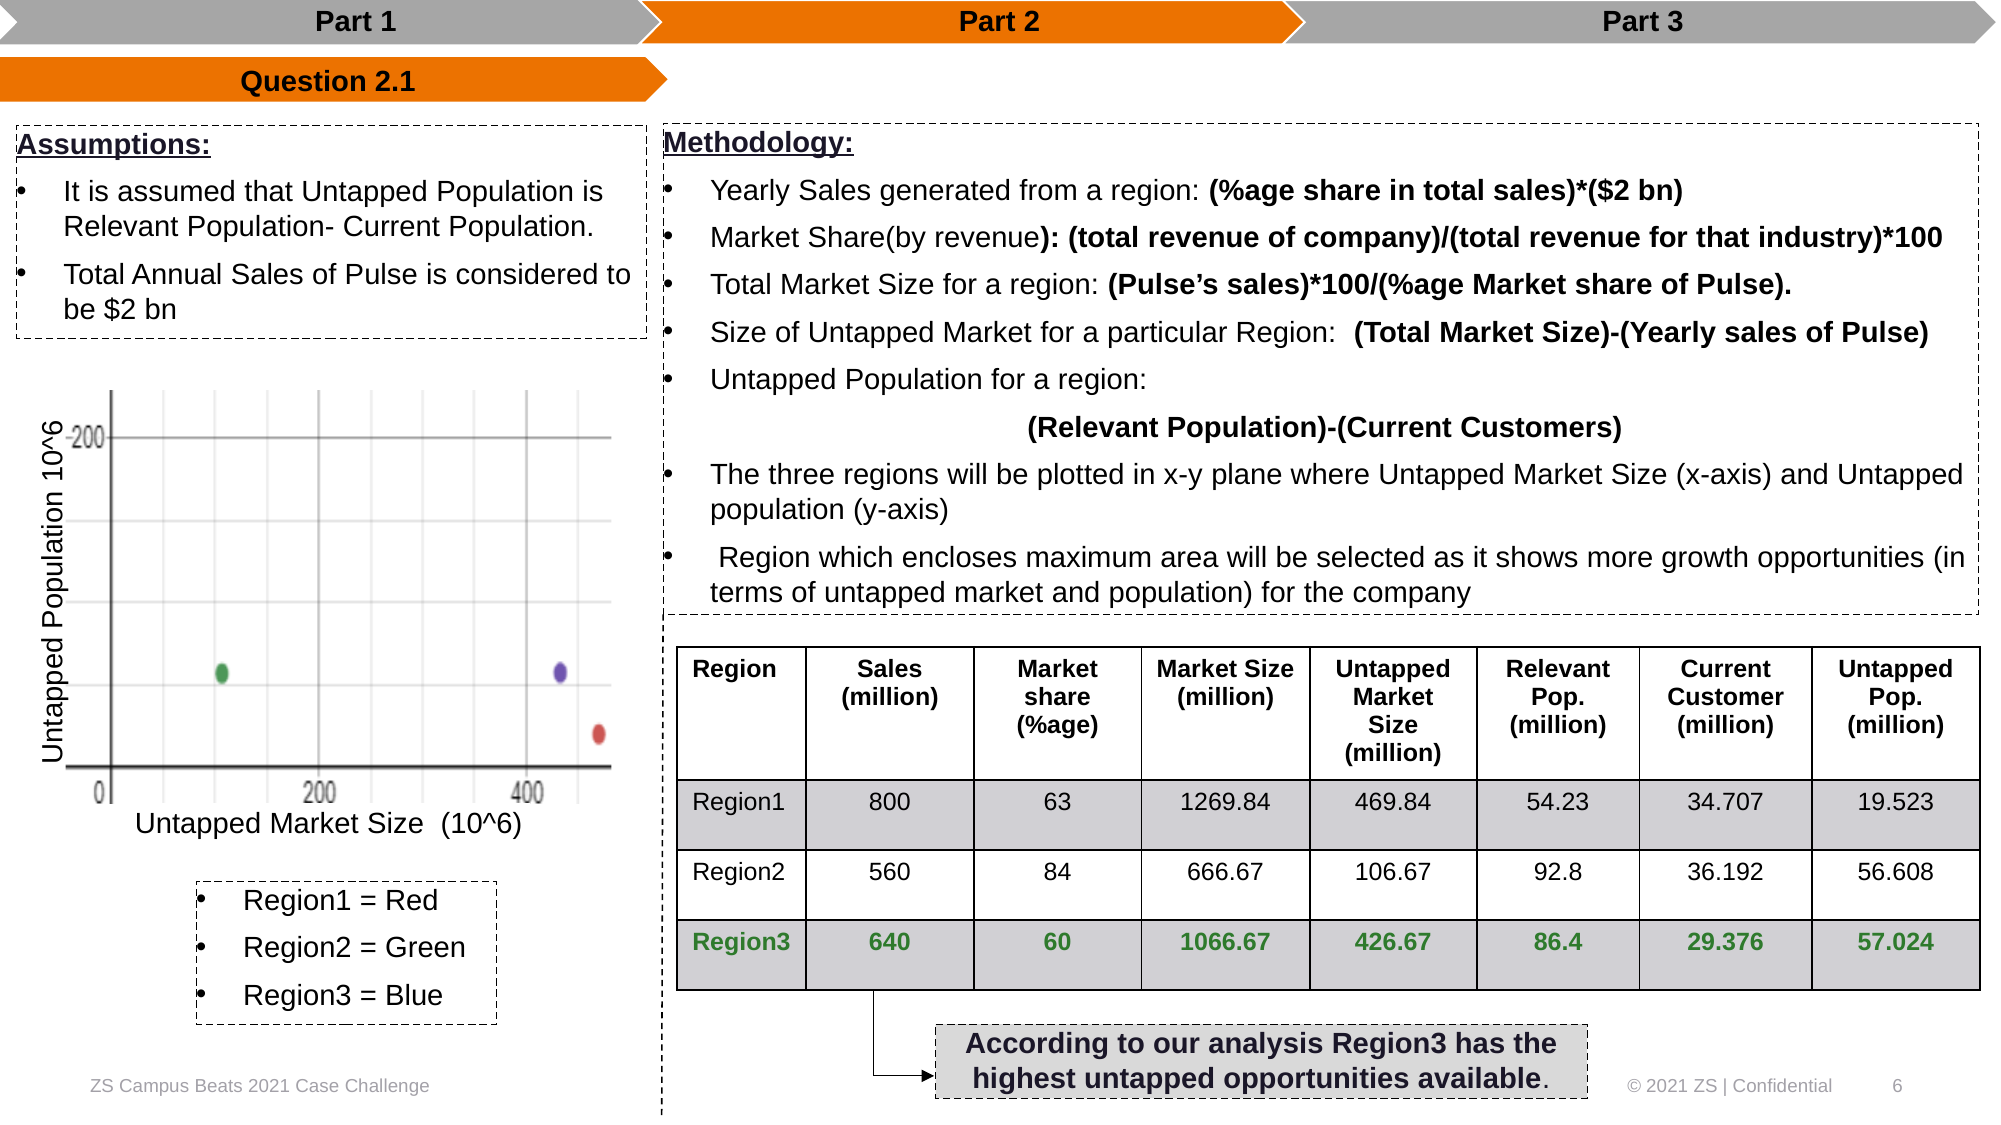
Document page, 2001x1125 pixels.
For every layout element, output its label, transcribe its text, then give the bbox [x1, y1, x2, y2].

table_cell 800 [807, 781, 973, 849]
text_box Assumptions: It is assumed that Untapped Population is Relevant Population- Current Population. Total Annual Sales of Pulse is considered to be $2 bn [16, 125, 647, 339]
table_cell 84 [975, 851, 1141, 919]
table_cell 29.376 [1640, 921, 1811, 989]
table_header Region [678, 648, 805, 779]
table_cell 63 [975, 781, 1141, 849]
table_cell 469.84 [1311, 781, 1476, 849]
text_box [0, 0, 1999, 45]
table_cell 640 [807, 921, 973, 989]
table_header Sales (million) [807, 648, 973, 779]
table_cell Region2 [678, 851, 805, 919]
table_cell 19.523 [1813, 781, 1979, 849]
table_header Market Size (million) [1142, 648, 1309, 779]
table_cell 34.707 [1640, 781, 1811, 849]
text_box According to our analysis Region3 has the highest untapped opportunities available. [935, 1024, 1588, 1099]
picture [65, 390, 612, 804]
table_cell 57.024 [1813, 921, 1979, 989]
text_box Region1 = Red Region2 = Green Region3 = Blue [196, 881, 497, 1025]
table_cell 666.67 [1142, 851, 1309, 919]
table_cell 36.192 [1640, 851, 1811, 919]
table_header Untapped Pop. (million) [1813, 648, 1979, 779]
table_cell 560 [807, 851, 973, 919]
table_cell 92.8 [1478, 851, 1639, 919]
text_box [813, 990, 935, 1076]
table_cell 54.23 [1478, 781, 1639, 849]
table_cell Region1 [678, 781, 805, 849]
text_box Untapped Market Size (10^6) [134, 804, 530, 834]
table_header Market share (%age) [975, 648, 1141, 779]
table_cell 1269.84 [1142, 781, 1309, 849]
text_box Untapped Population 10^6 [33, 415, 64, 765]
table_cell 56.608 [1813, 851, 1979, 919]
text_box Question 2.1 [0, 56, 670, 103]
text_box Methodology: Yearly Sales generated from a region: (%age share in total sales)*($2 bn) Market Share(by revenue): (total revenue of company)/(total revenue for that industry)*100 Total Market Size for a region: (Pulse’s sales)*100/(%age Market share of Pulse). Size of Untapped Market for a particular Region: (Total Market Size)-(Yearly sales of Pulse) Untapped Population for a region: (Relevant Population)-(Current Customers) The three regions will be plotted in x-y plane where Untapped Market Size (x-axis) and Untapped population (y-axis) Region which encloses maximum area will be selected as it shows more growth opportunities (in terms of untapped market and population) for the company [663, 123, 1979, 615]
table_header Untapped Market Size (million) [1311, 648, 1476, 779]
table_cell 106.67 [1311, 851, 1476, 919]
table_cell Region3 [678, 921, 805, 989]
table_cell 1066.67 [1142, 921, 1309, 989]
table_cell 86.4 [1478, 921, 1639, 989]
table_header Relevant Pop. (million) [1478, 648, 1639, 779]
table_cell 426.67 [1311, 921, 1476, 989]
table_cell 60 [975, 921, 1141, 989]
table_header Current Customer (million) [1640, 648, 1811, 779]
